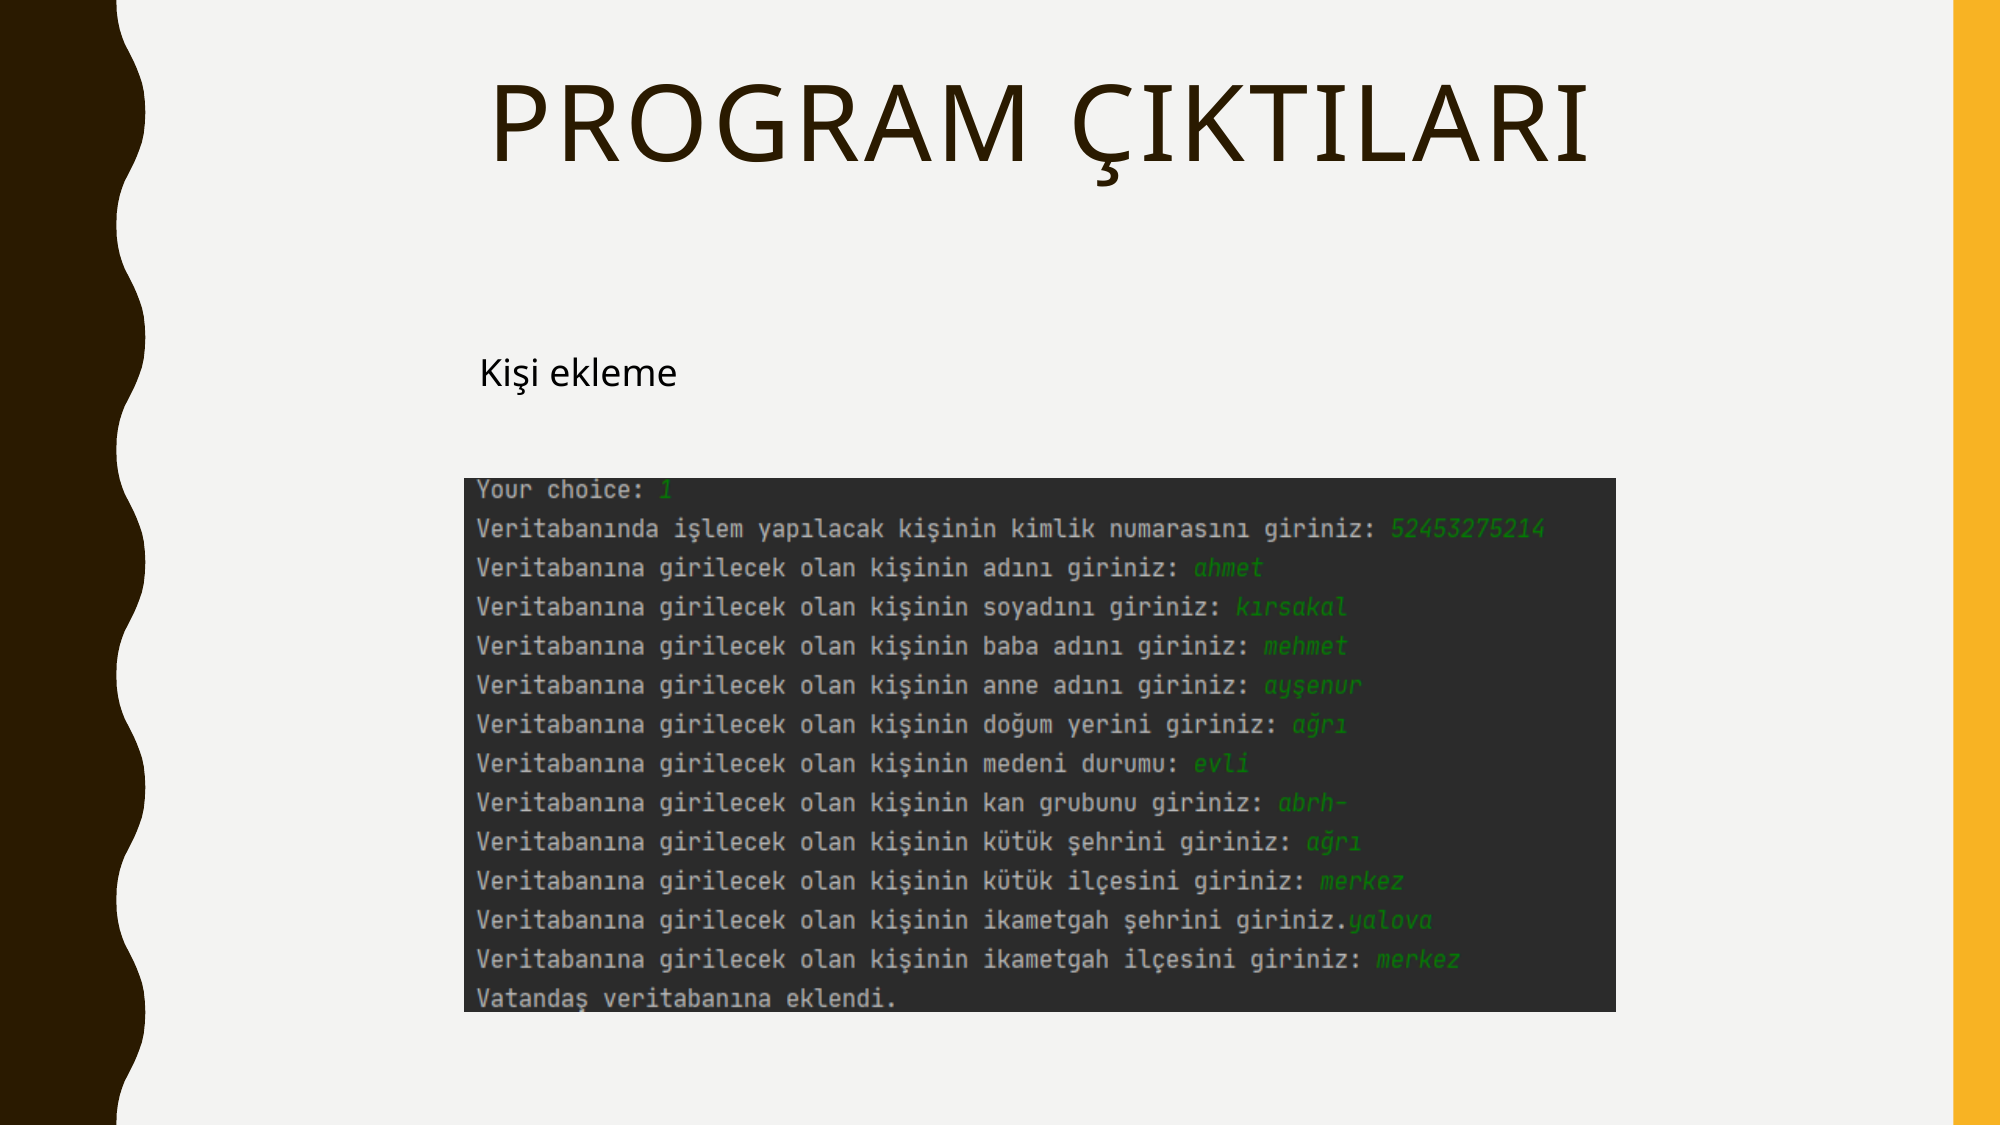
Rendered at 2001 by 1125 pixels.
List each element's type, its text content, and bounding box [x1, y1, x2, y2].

title Program çıktıları [205, 62, 1875, 308]
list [464, 478, 1616, 1012]
text_box Kişi ekleme [464, 341, 1257, 402]
